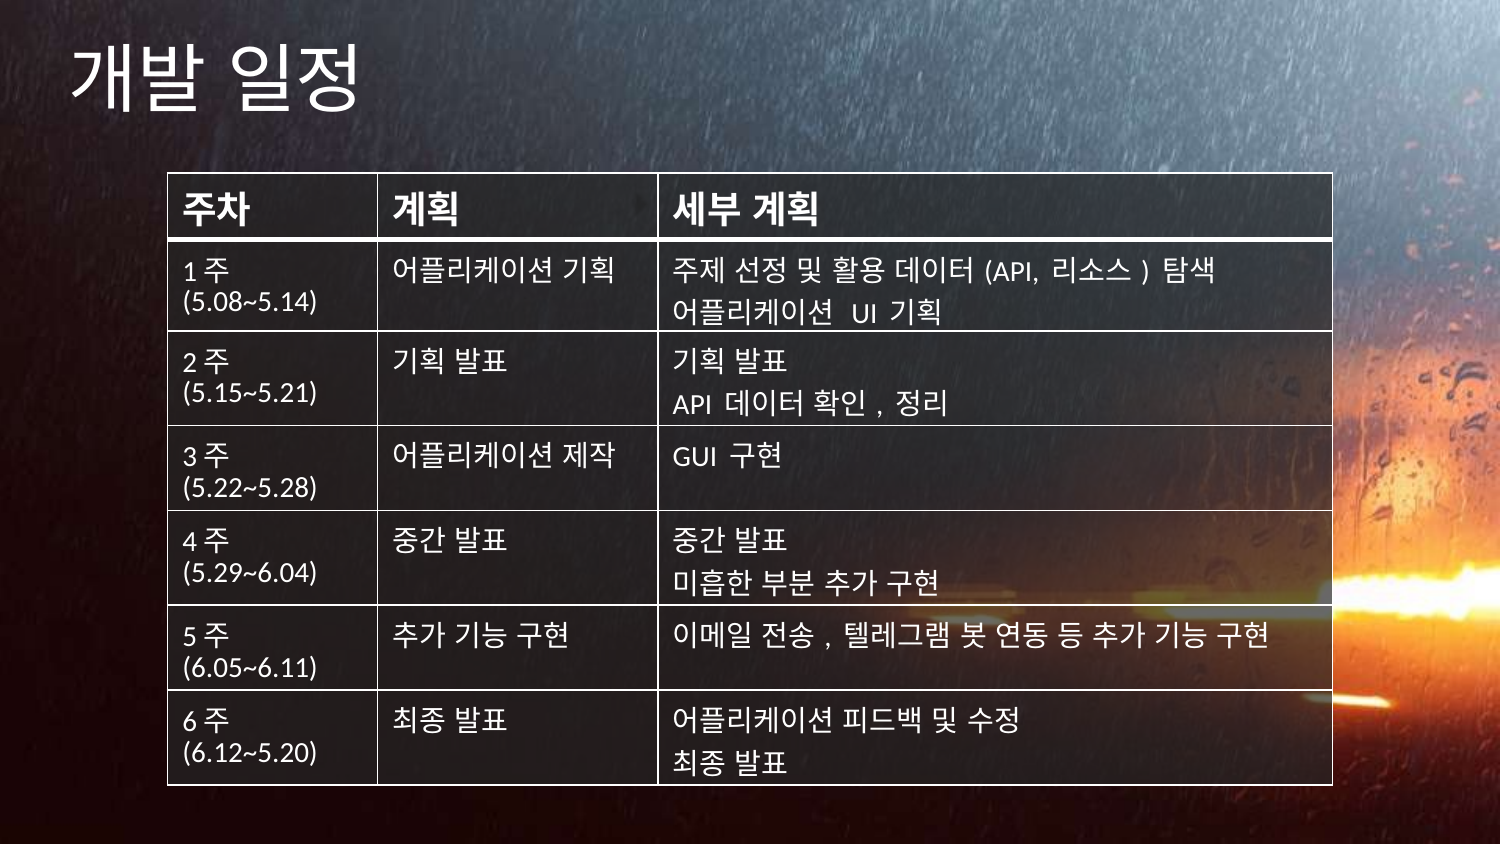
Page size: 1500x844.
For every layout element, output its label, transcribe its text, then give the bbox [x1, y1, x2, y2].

table_header 계획 [378, 174, 657, 237]
table_header 주차 [168, 174, 377, 237]
table_cell 중간 발표 미흡한 부분 추가 구현 [659, 511, 1332, 604]
table_cell 기획 발표 [378, 332, 657, 425]
table_cell 4주(5.29~6.04) [168, 511, 377, 604]
table_cell 어플리케이션 피드백 및 수정 최종 발표 [659, 691, 1332, 784]
table_cell GUI 구현 [659, 426, 1332, 510]
text_box [0, 0, 1500, 844]
table_cell 추가 기능 구현 [378, 606, 657, 689]
table_cell 어플리케이션 제작 [378, 426, 657, 510]
table_cell 어플리케이션 기획 [378, 242, 657, 330]
table_cell 중간 발표 [378, 511, 657, 604]
table_header 세부 계획 [659, 174, 1332, 237]
table_cell 3주(5.22~5.28) [168, 426, 377, 510]
table_cell 기획 발표 API 데이터 확인, 정리 [659, 332, 1332, 425]
table_cell 6주(6.12~5.20) [168, 691, 377, 784]
table_cell 이메일 전송, 텔레그램 봇 연동 등 추가 기능 구현 [659, 606, 1332, 689]
title 개발 일정 [66, 29, 916, 173]
table_cell 1주(5.08~5.14) [168, 242, 377, 330]
table_cell 5주(6.05~6.11) [168, 606, 377, 689]
table_cell 최종 발표 [378, 691, 657, 784]
table_cell 주제 선정 및 활용 데이터(API, 리소스) 탐색 어플리케이션 UI 기획 [659, 242, 1332, 330]
table_cell 2주(5.15~5.21) [168, 332, 377, 425]
